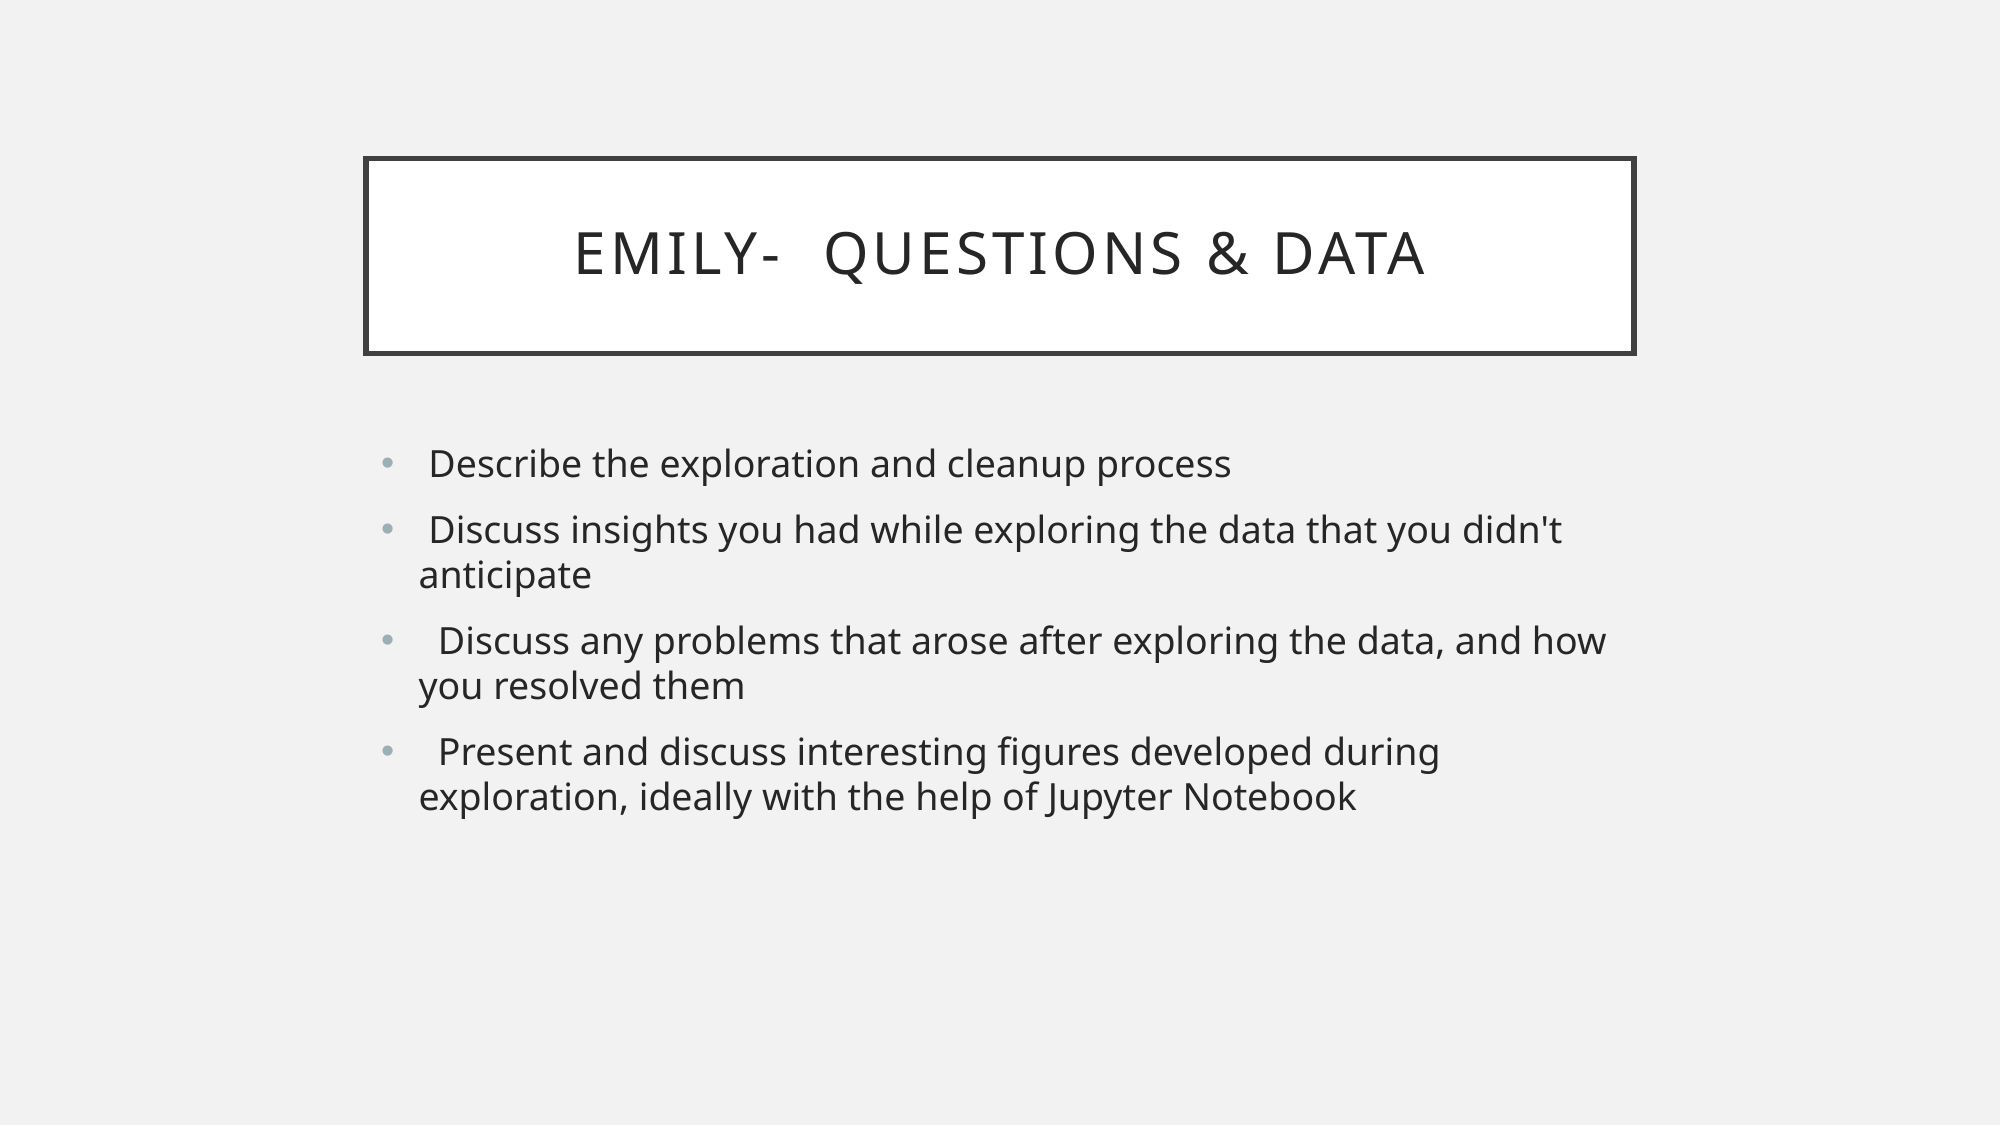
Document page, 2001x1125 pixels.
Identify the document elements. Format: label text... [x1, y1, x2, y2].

title EMILY- Questions & Data [363, 156, 1637, 356]
list Describe the exploration and cleanup process Discuss insights you had while exploring the data that you didn't anticipate Discuss any problems that arose after exploring the data, and how you resolved them Present and discuss interesting figures developed during exploration, ideally with the help of Jupyter Notebook [366, 432, 1634, 942]
